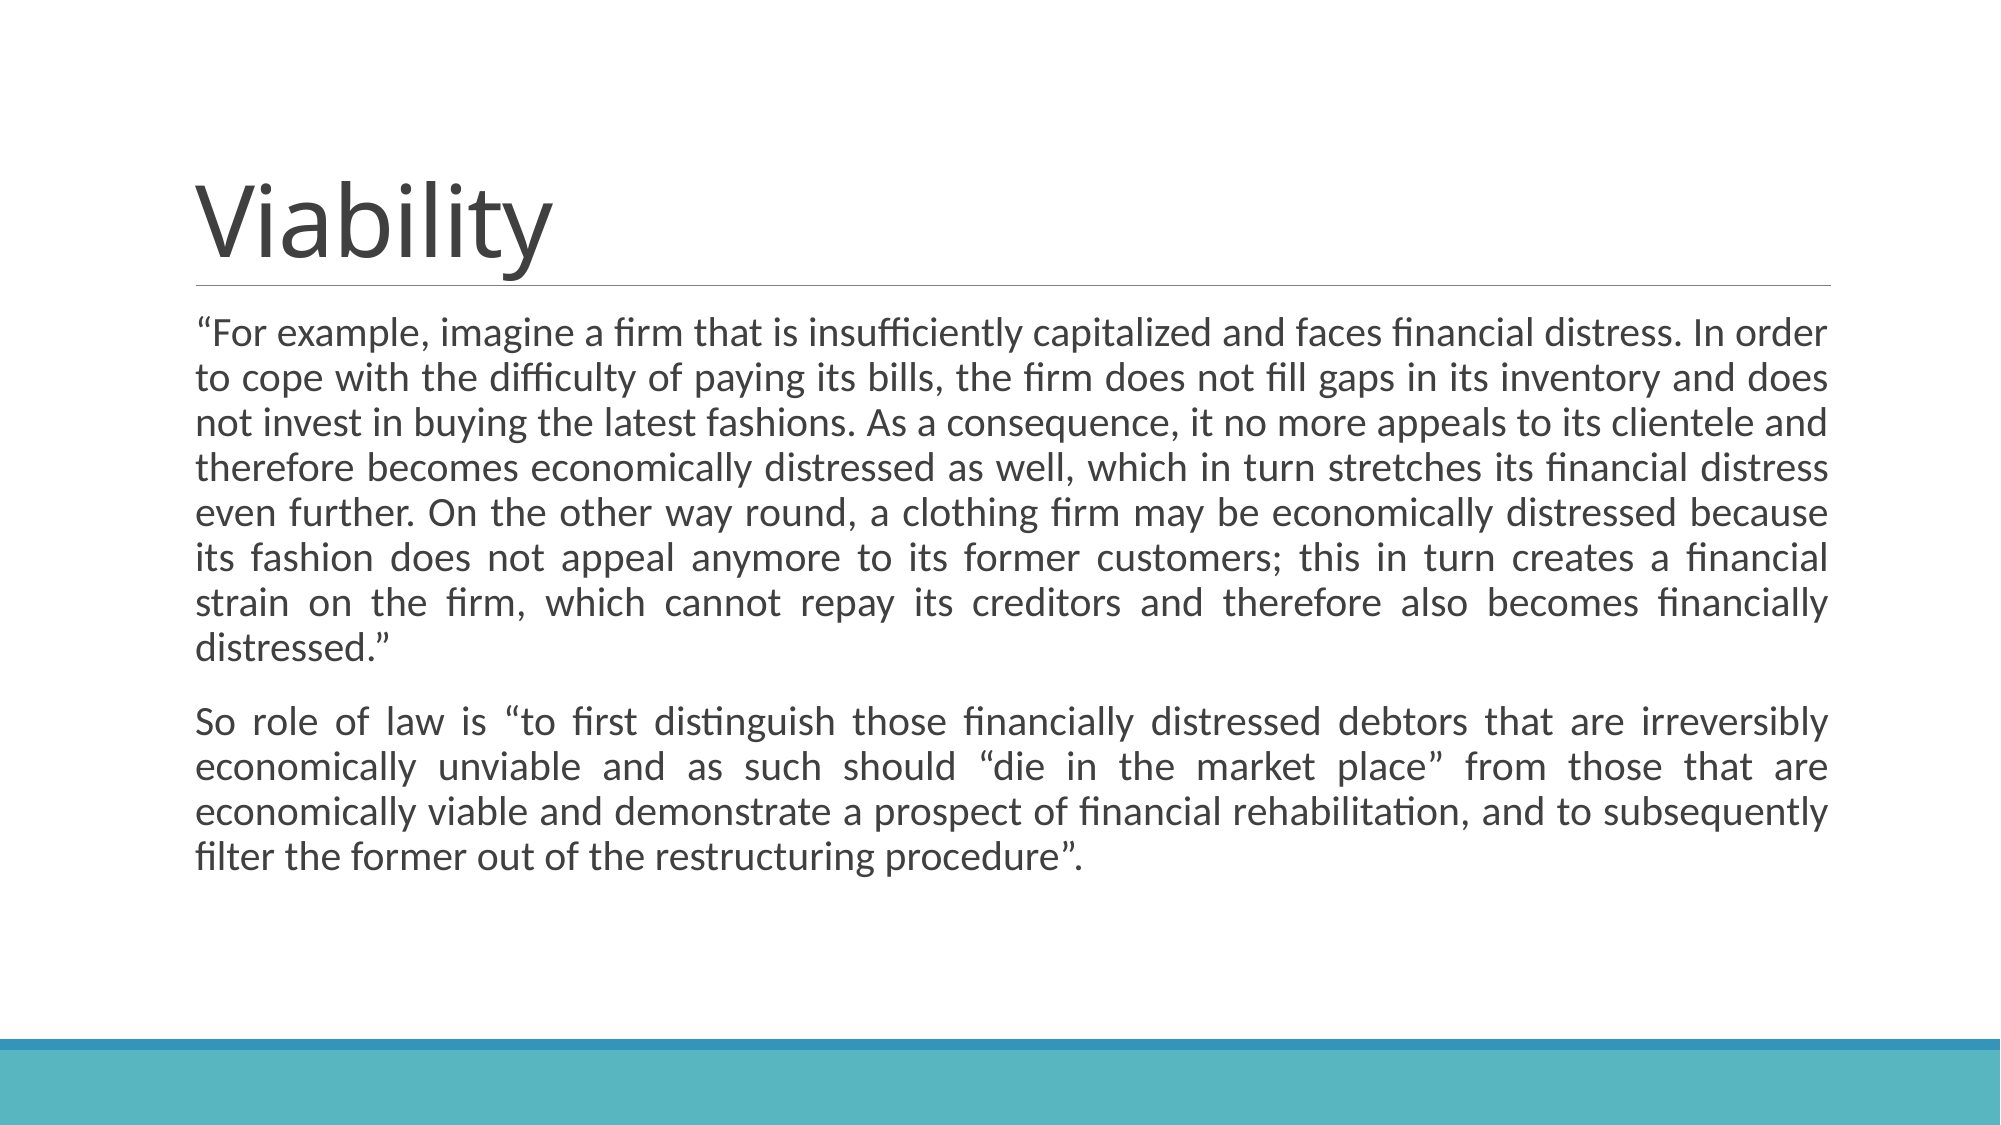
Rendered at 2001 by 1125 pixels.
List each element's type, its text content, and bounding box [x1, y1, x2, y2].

title Viability [180, 47, 1830, 285]
list “For example, imagine a firm that is insufficiently capitalized and faces financial distress. In order to cope with the difficulty of paying its bills, the firm does not fill gaps in its inventory and does not invest in buying the latest fashions. As a consequence, it no more appeals to its clientele and therefore becomes economically distressed as well, which in turn stretches its financial distress even further. On the other way round, a clothing firm may be economically distressed because its fashion does not appeal anymore to its former customers; this in turn creates a financial strain on the firm, which cannot repay its creditors and therefore also becomes financially distressed.” So role of law is “to first distinguish those financially distressed debtors that are irreversibly economically unviable and as such should “die in the market place” from those that are economically viable and demonstrate a prospect of financial rehabilitation, and to subsequently filter the former out of the restructuring procedure”. [180, 302, 1830, 963]
